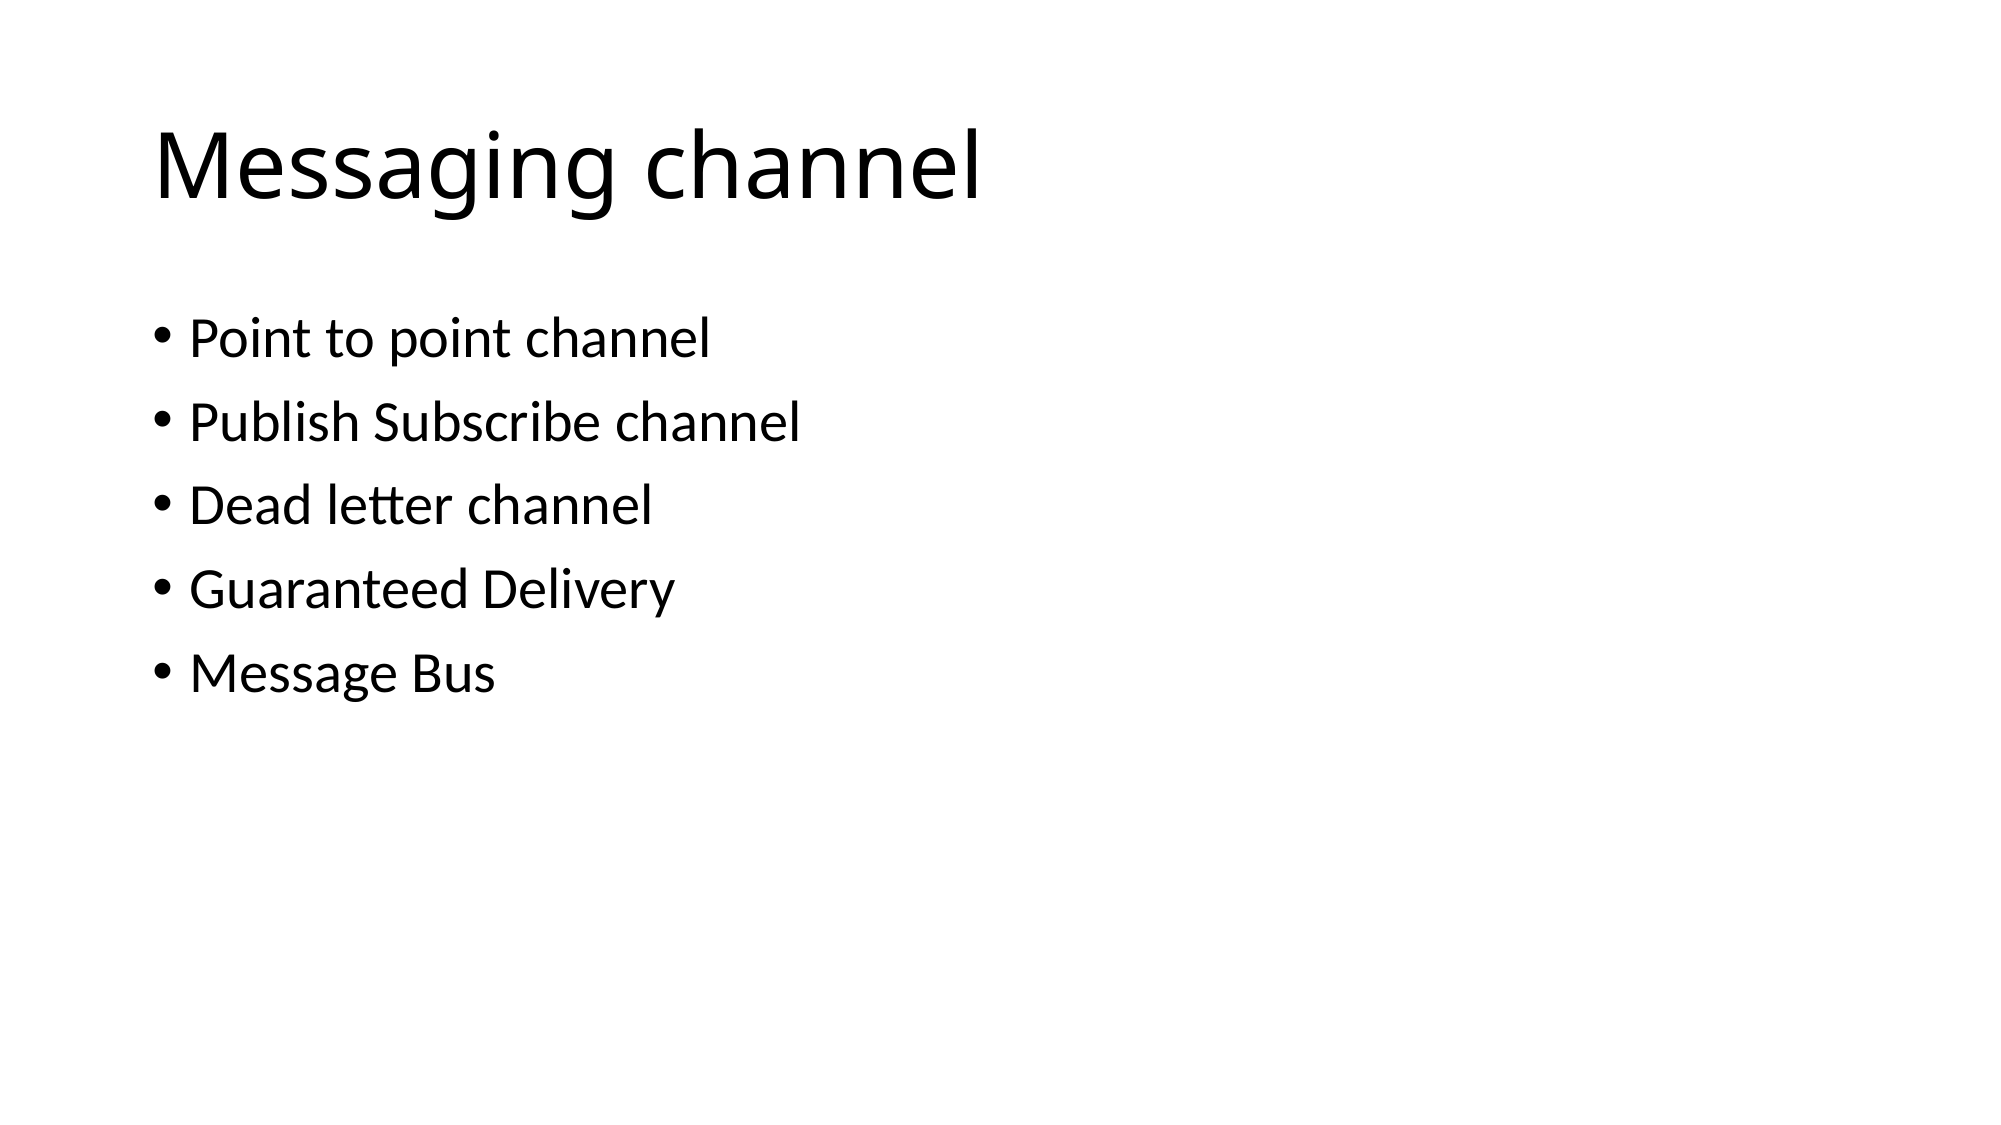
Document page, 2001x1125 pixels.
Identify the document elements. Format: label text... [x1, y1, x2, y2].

title Messaging channel [137, 59, 1863, 278]
list Point to point channel Publish Subscribe channel Dead letter channel Guaranteed Delivery Message Bus [137, 299, 1863, 1014]
